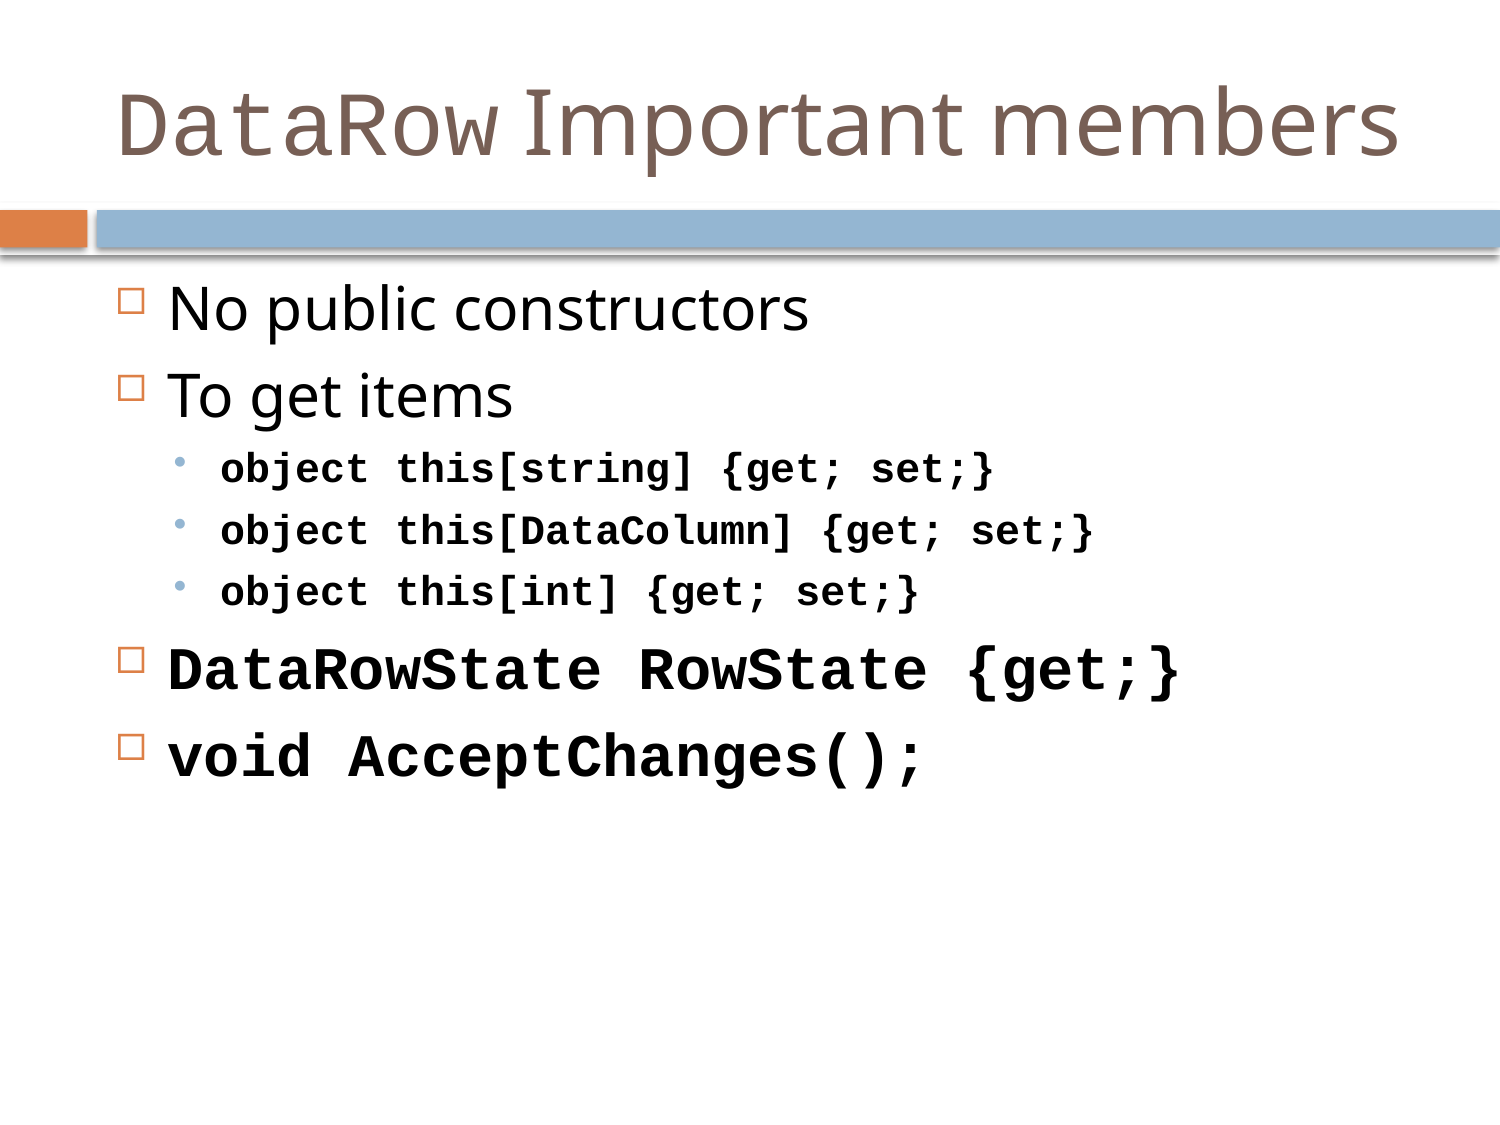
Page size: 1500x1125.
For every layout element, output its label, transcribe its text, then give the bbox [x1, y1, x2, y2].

list No public constructors To get items object this[string] {get; set;} object this[DataColumn] {get; set;} object this[int] {get; set;} DataRowState RowState {get;} void AcceptChanges(); [100, 262, 1438, 1000]
title DataRow Important members [100, 37, 1438, 200]
